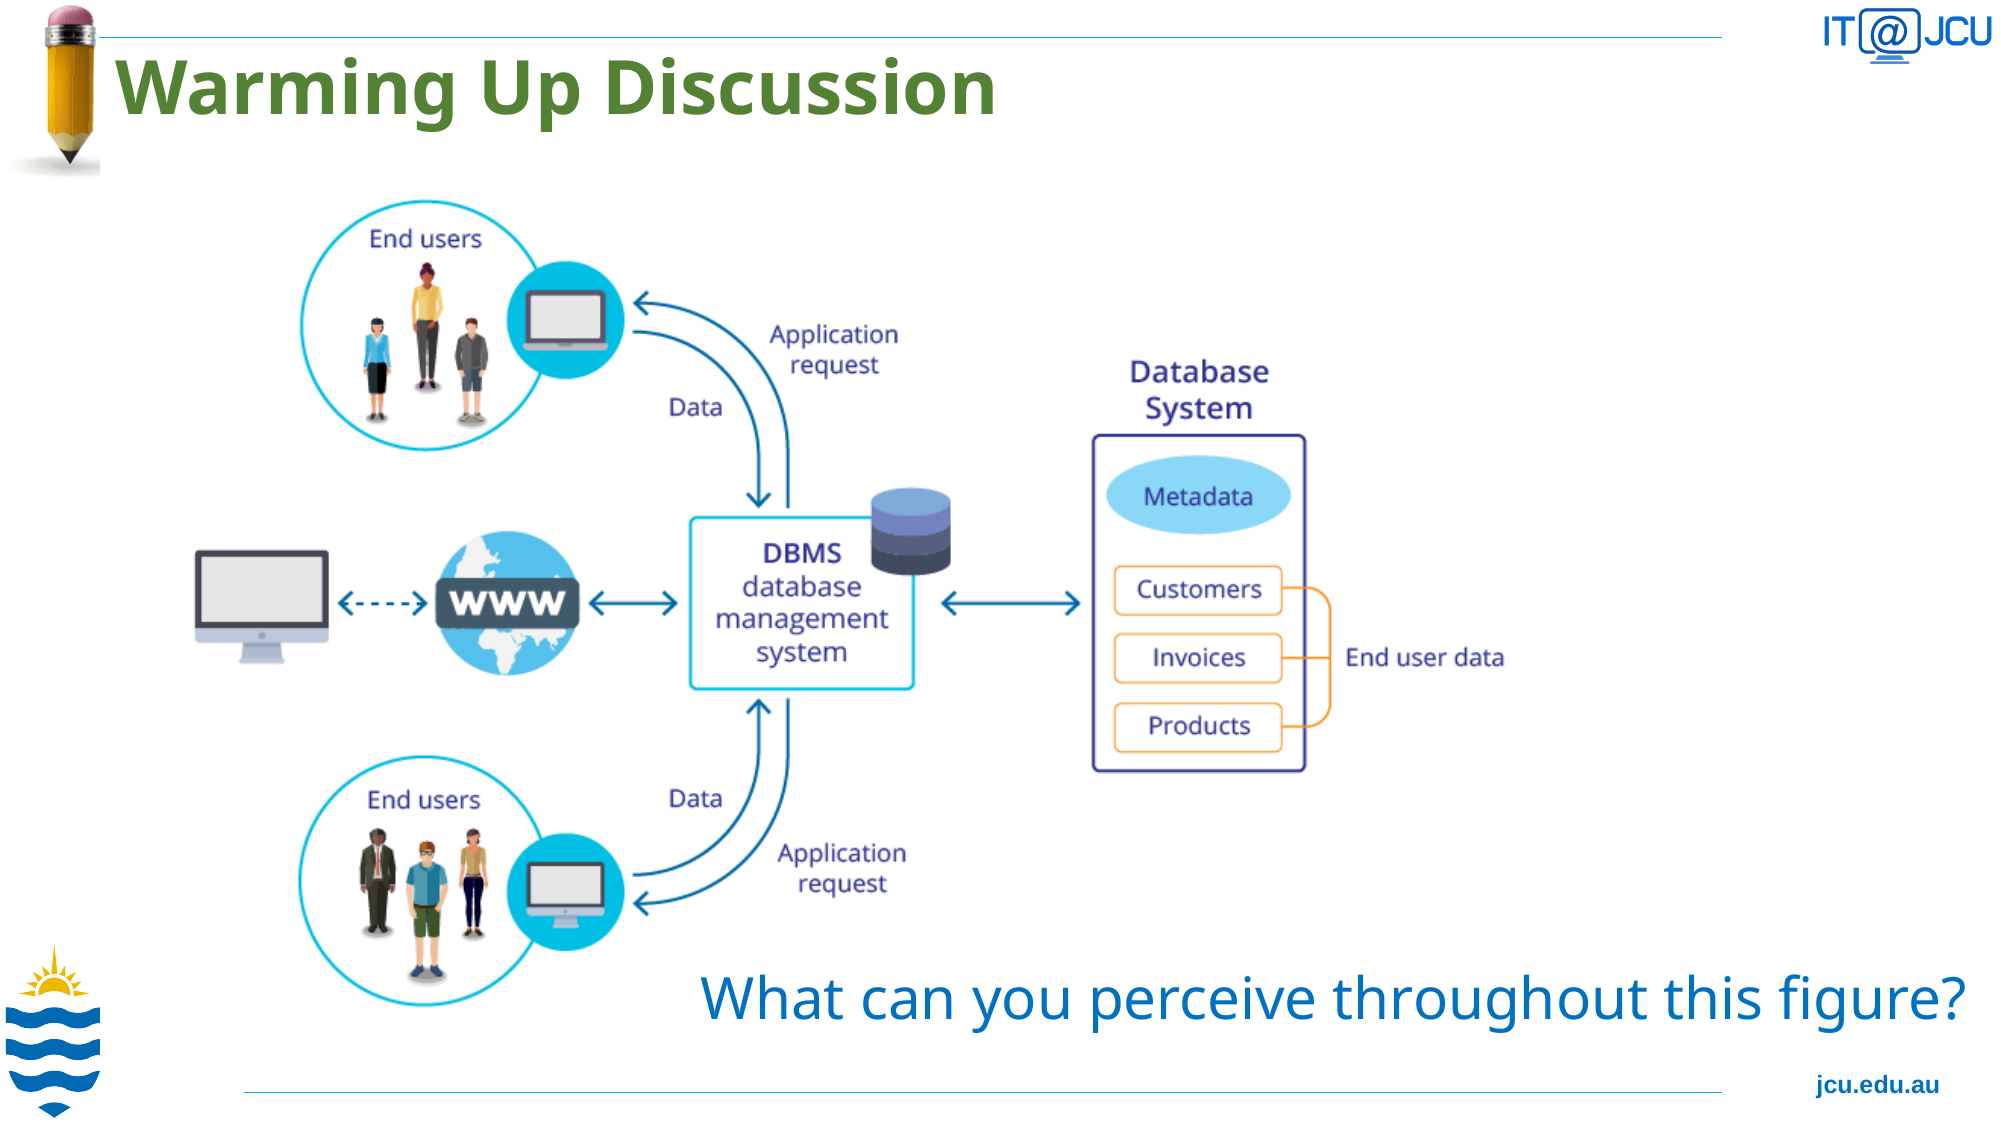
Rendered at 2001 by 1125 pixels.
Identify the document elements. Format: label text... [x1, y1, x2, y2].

title Warming Up Discussion [142, 42, 1895, 224]
picture [0, 0, 142, 182]
picture [0, 942, 110, 1125]
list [100, 149, 1556, 1062]
picture [1822, 6, 1995, 67]
text_box What can you perceive throughout this figure? [686, 887, 1984, 1125]
